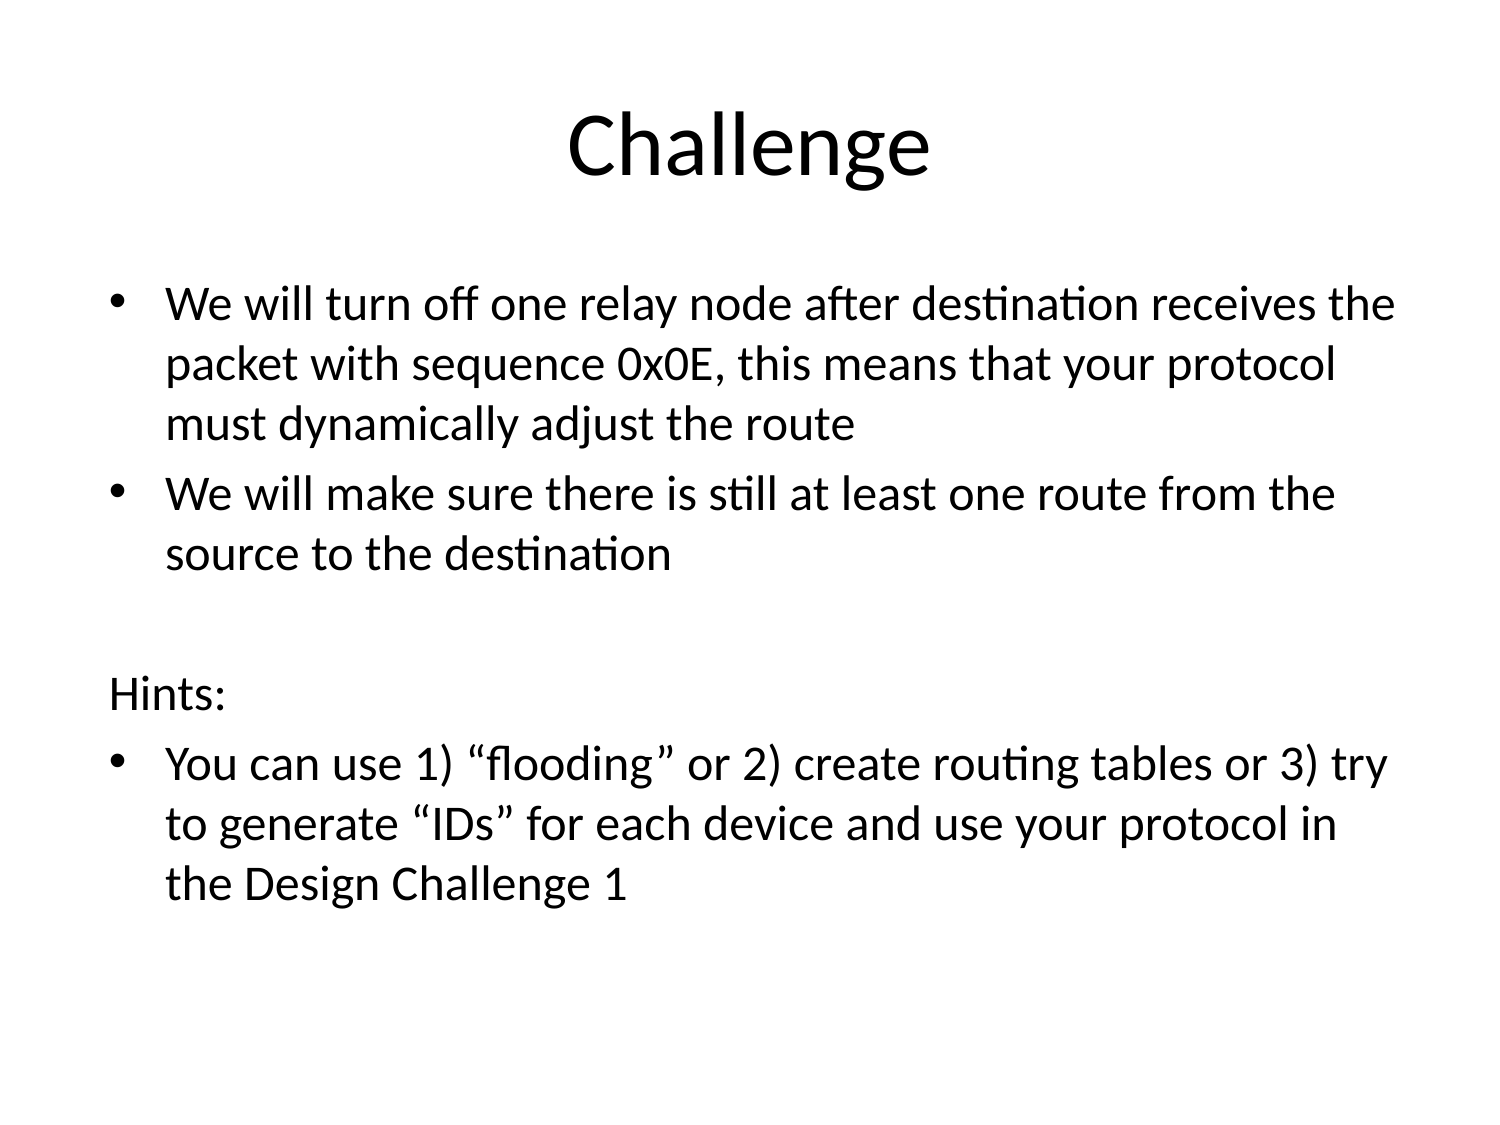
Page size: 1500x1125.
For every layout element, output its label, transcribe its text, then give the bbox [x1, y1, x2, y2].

title Challenge [75, 45, 1425, 233]
list We will turn off one relay node after destination receives the packet with sequence 0x0E, this means that your protocol must dynamically adjust the route We will make sure there is still at least one route from the source to the destination Hints: You can use 1) “flooding” or 2) create routing tables or 3) try to generate “IDs” for each device and use your protocol in the Design Challenge 1 [75, 262, 1425, 1005]
